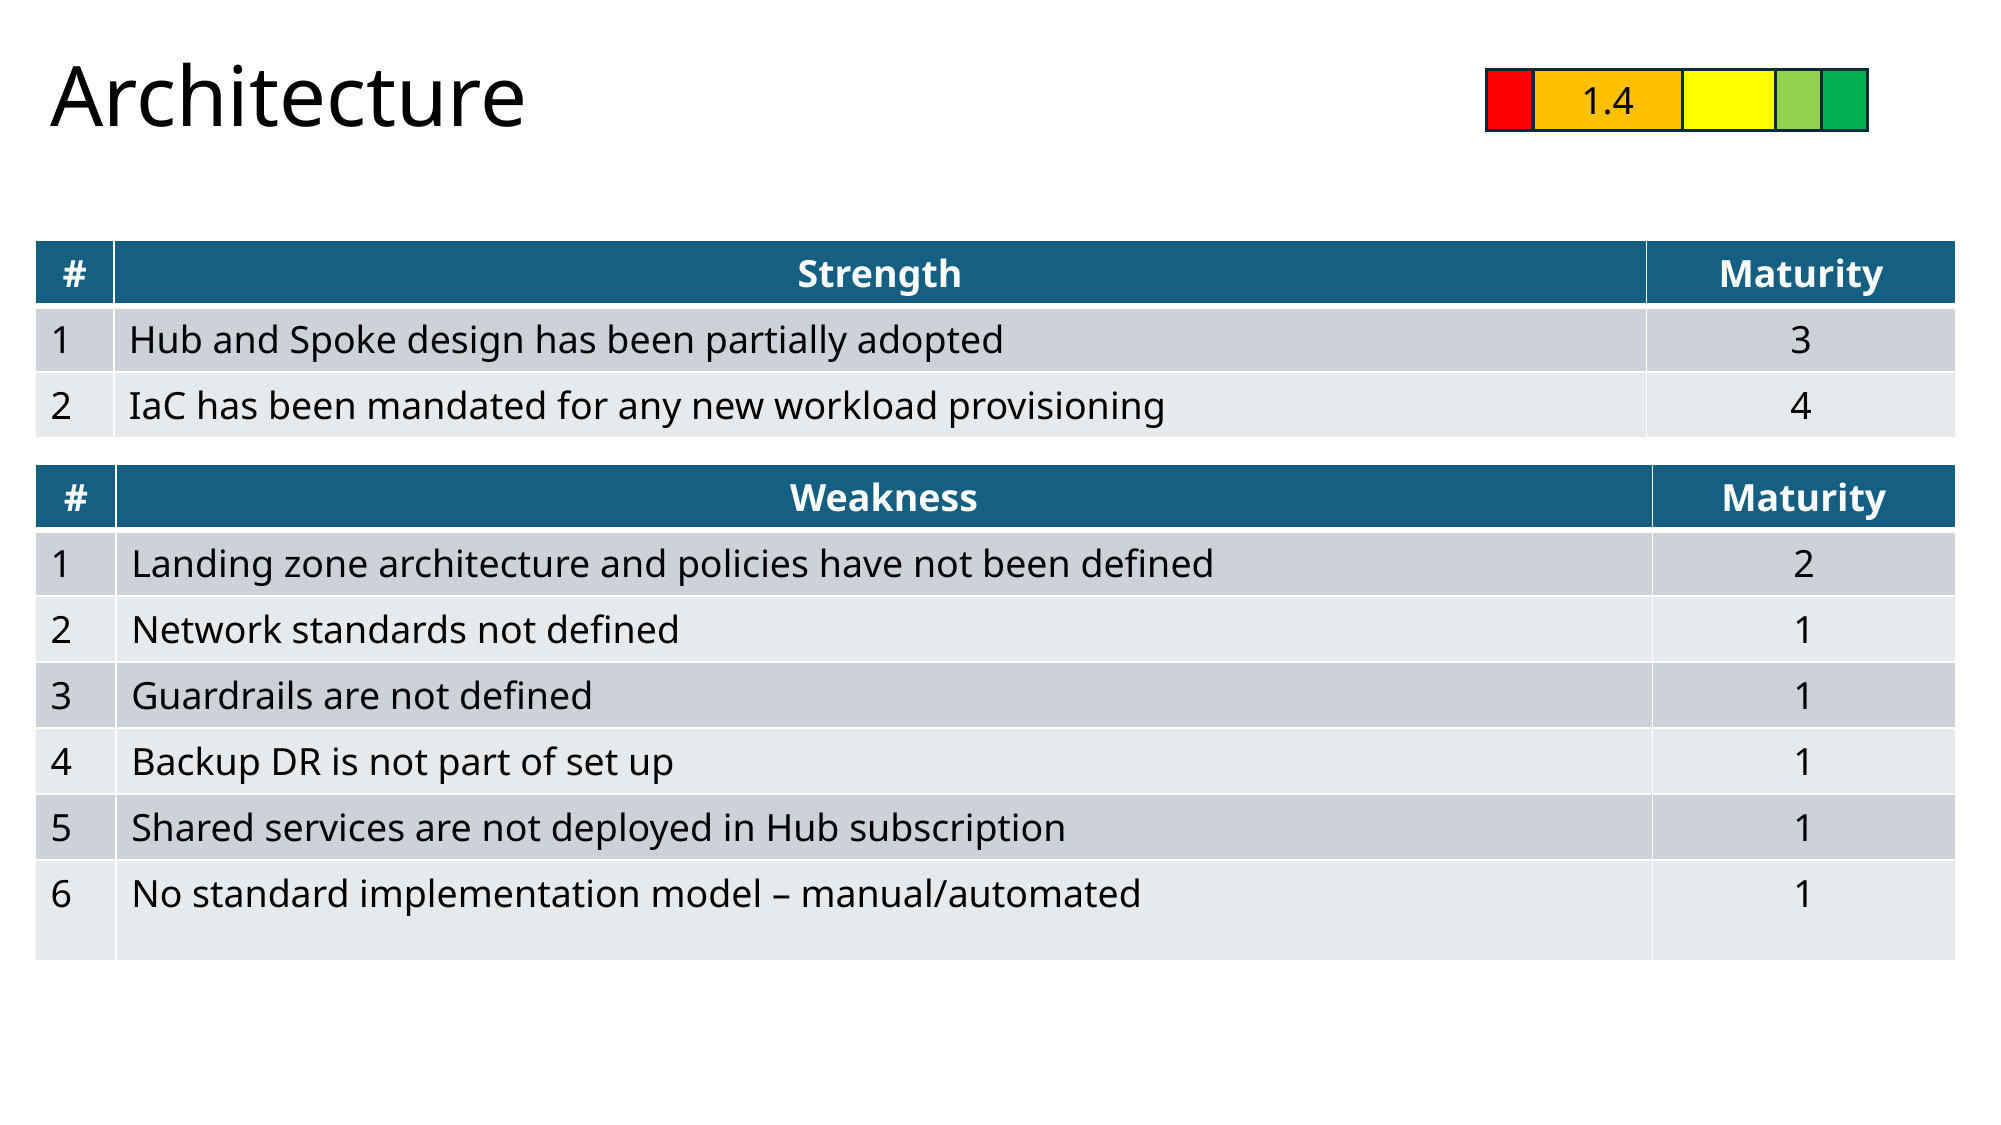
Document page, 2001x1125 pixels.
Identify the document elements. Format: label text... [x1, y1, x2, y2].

table_cell 1 [1653, 729, 1955, 793]
table_header Maturity [1653, 465, 1955, 527]
table_cell 1 [1653, 597, 1955, 661]
table_cell 1 [1653, 795, 1955, 859]
table_header # [36, 465, 115, 527]
table_cell 1 [1653, 861, 1955, 960]
table_header Maturity [1647, 241, 1955, 303]
table_cell No standard implementation model – manual/automated [117, 861, 1652, 960]
table_cell 3 [36, 663, 115, 727]
table_cell 2 [1653, 533, 1955, 595]
table_cell Shared services are not deployed in Hub subscription [117, 795, 1652, 859]
table_cell 6 [36, 861, 115, 960]
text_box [1486, 68, 1869, 132]
table_cell Hub and Spoke design has been partially adopted [115, 309, 1646, 371]
table_header # [36, 241, 113, 303]
table_cell Network standards not defined [117, 597, 1652, 661]
table_cell 1 [1653, 663, 1955, 727]
table_cell 2 [36, 373, 113, 437]
table_cell 3 [1647, 309, 1955, 371]
table_cell 4 [36, 729, 115, 793]
table_cell 4 [1647, 373, 1955, 437]
table_cell 1 [36, 309, 113, 371]
table_cell 1 [36, 533, 115, 595]
table_cell IaC has been mandated for any new workload provisioning [115, 373, 1646, 437]
table_cell 2 [36, 597, 115, 661]
table_cell Guardrails are not defined [117, 663, 1652, 727]
table_cell 5 [36, 795, 115, 859]
table_cell Landing zone architecture and policies have not been defined [117, 533, 1652, 595]
title Architecture [35, 9, 1553, 190]
table_header Weakness [117, 465, 1652, 527]
table_cell Backup DR is not part of set up [117, 729, 1652, 793]
table_header Strength [115, 241, 1646, 303]
